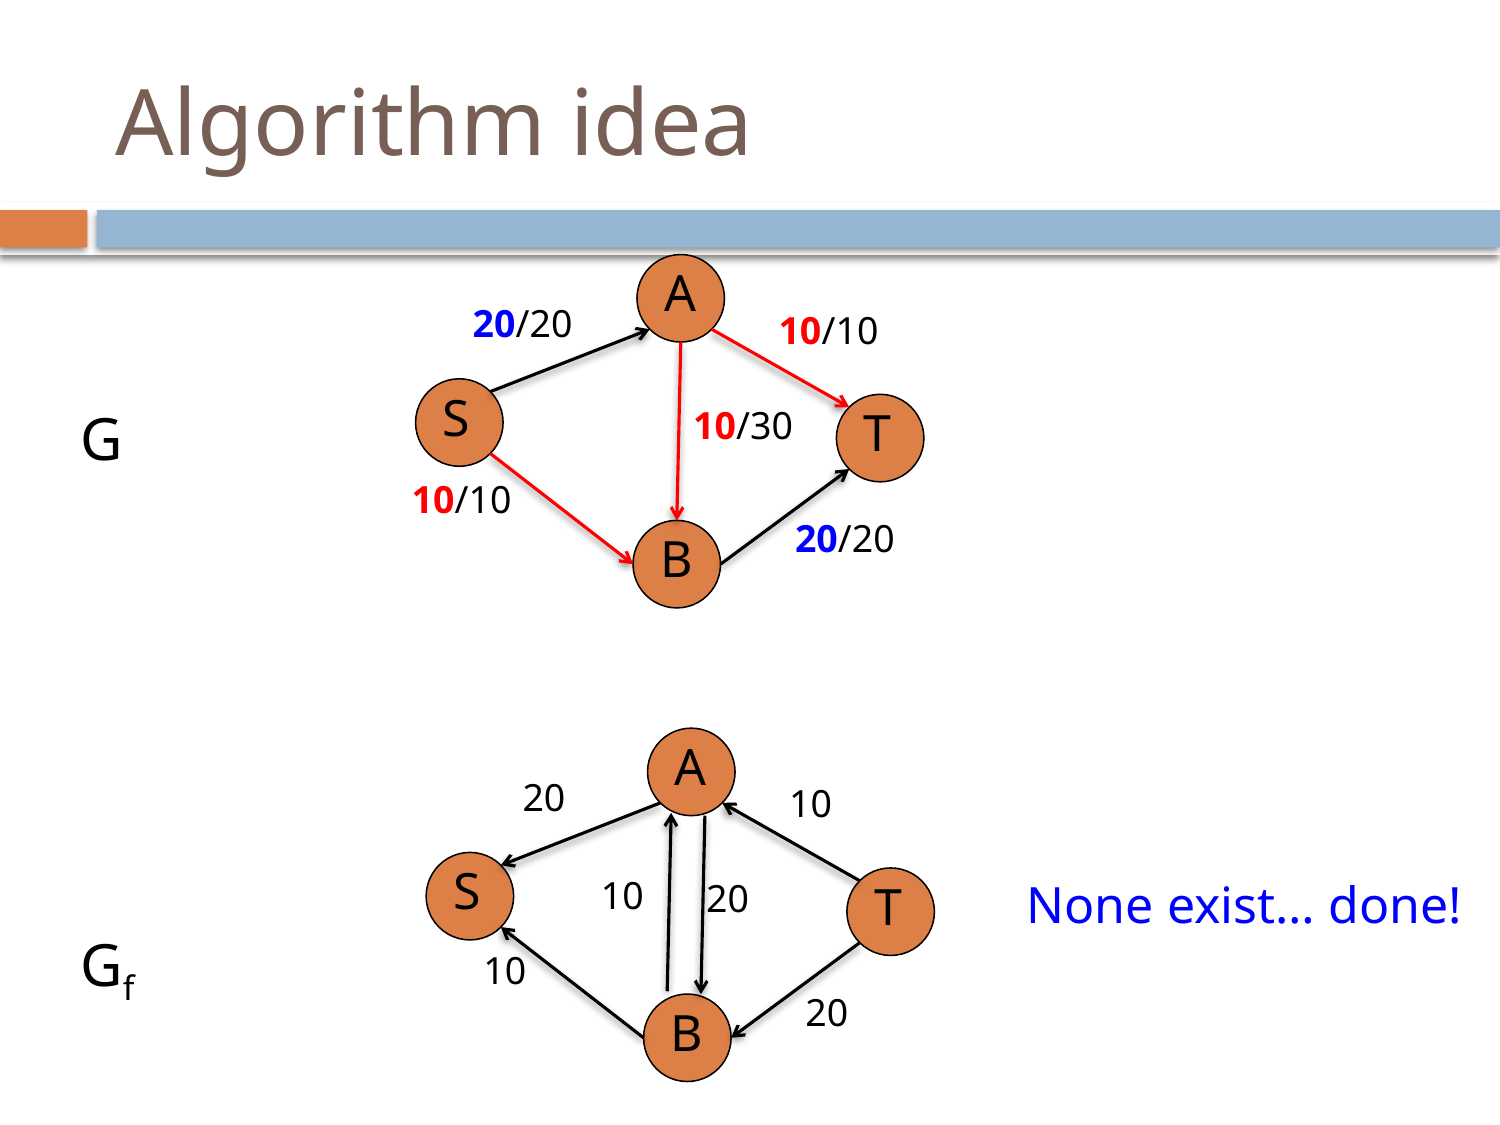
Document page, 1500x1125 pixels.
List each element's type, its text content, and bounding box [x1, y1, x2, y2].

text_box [415, 378, 504, 467]
text_box 10/10 [763, 299, 924, 360]
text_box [425, 727, 935, 1082]
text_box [490, 453, 634, 565]
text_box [490, 328, 651, 392]
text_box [632, 520, 721, 609]
text_box 20/20 [457, 292, 610, 353]
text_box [720, 468, 850, 565]
text_box Gf [65, 920, 197, 1015]
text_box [711, 328, 850, 408]
text_box G [65, 394, 197, 480]
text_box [676, 341, 682, 521]
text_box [636, 254, 725, 343]
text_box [836, 393, 925, 483]
title Algorithm idea [100, 37, 1438, 200]
text_box 20/20 [855, 507, 966, 568]
text_box 10/30 [687, 394, 818, 455]
text_box None exist… done! [1012, 866, 1479, 942]
text_box 10/10 [396, 468, 484, 529]
